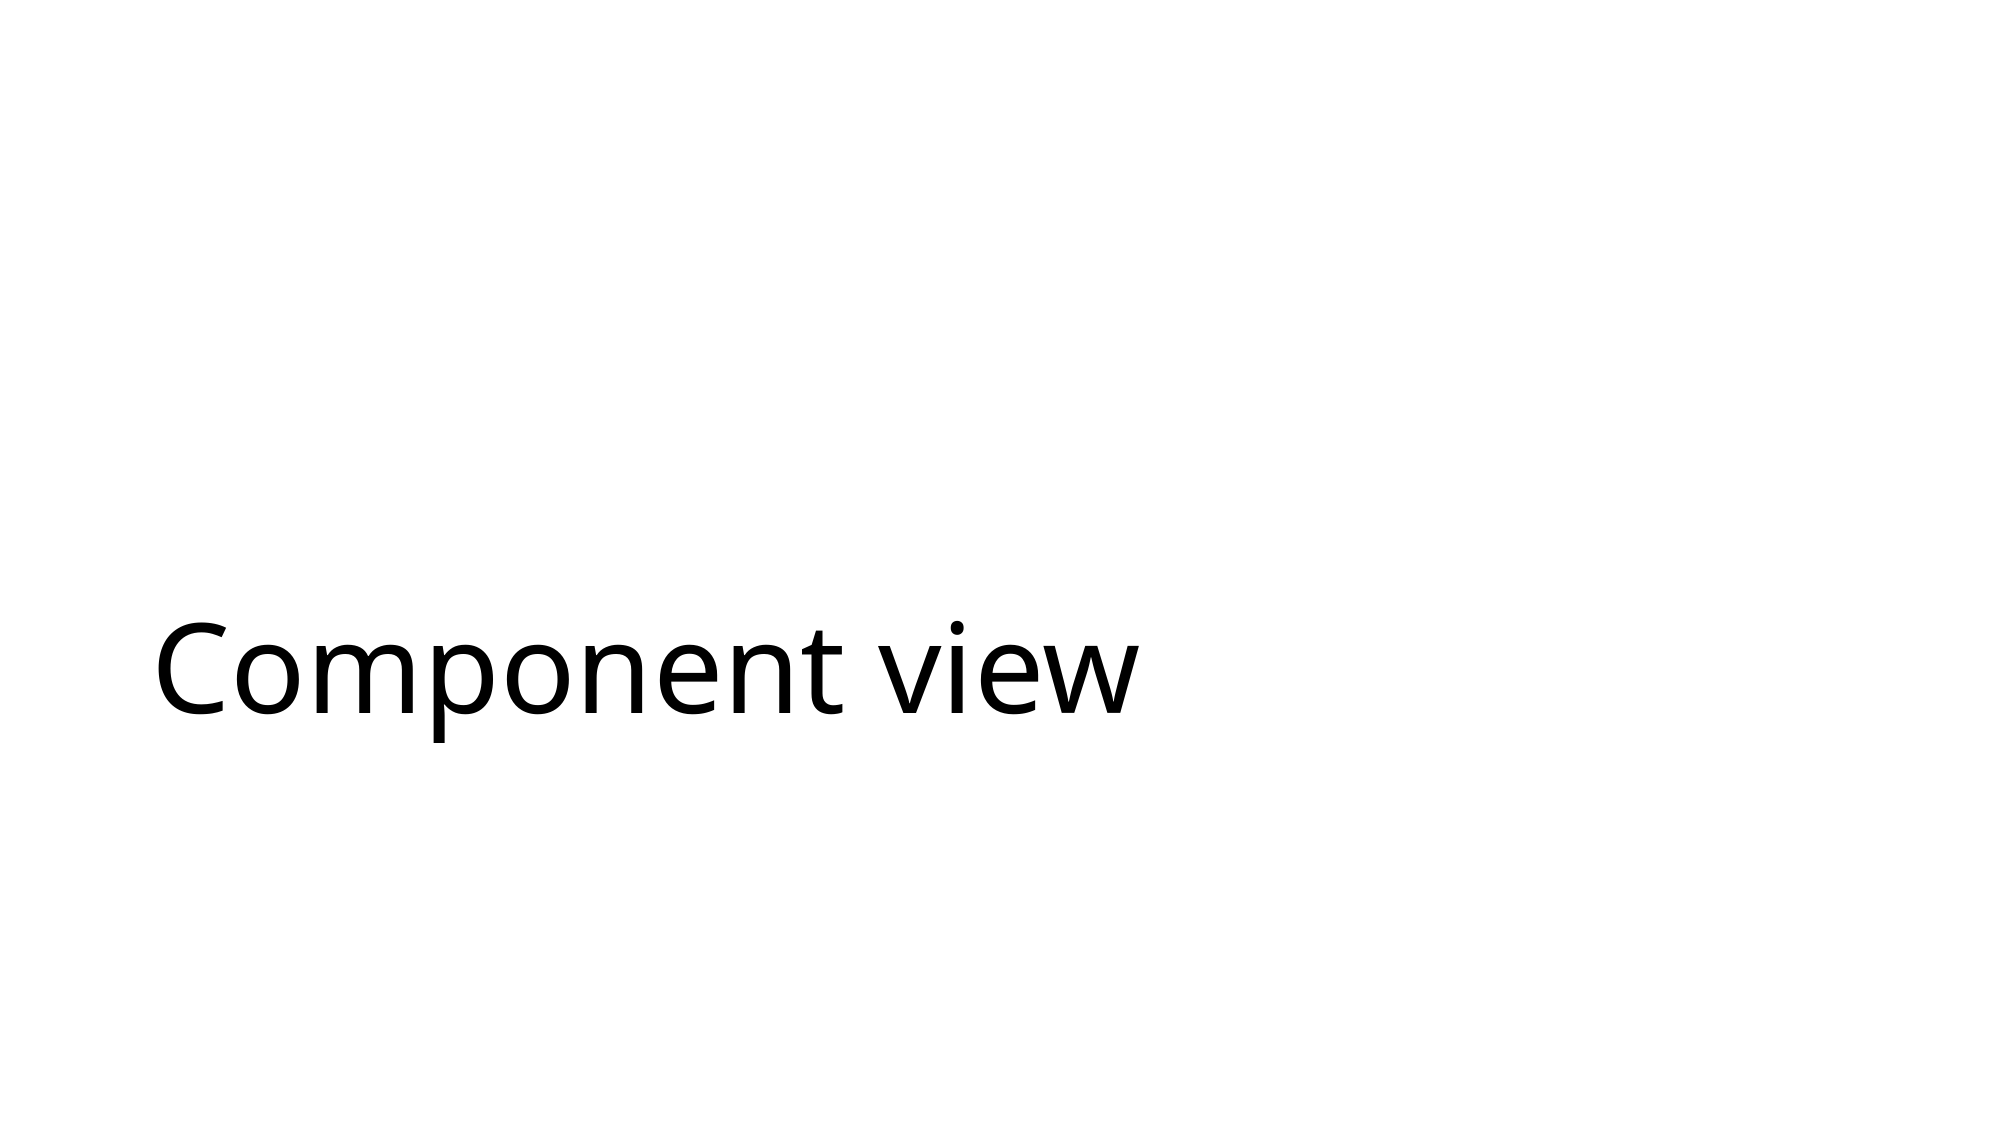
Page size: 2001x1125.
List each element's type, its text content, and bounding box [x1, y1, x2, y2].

title Component view [136, 280, 1862, 749]
